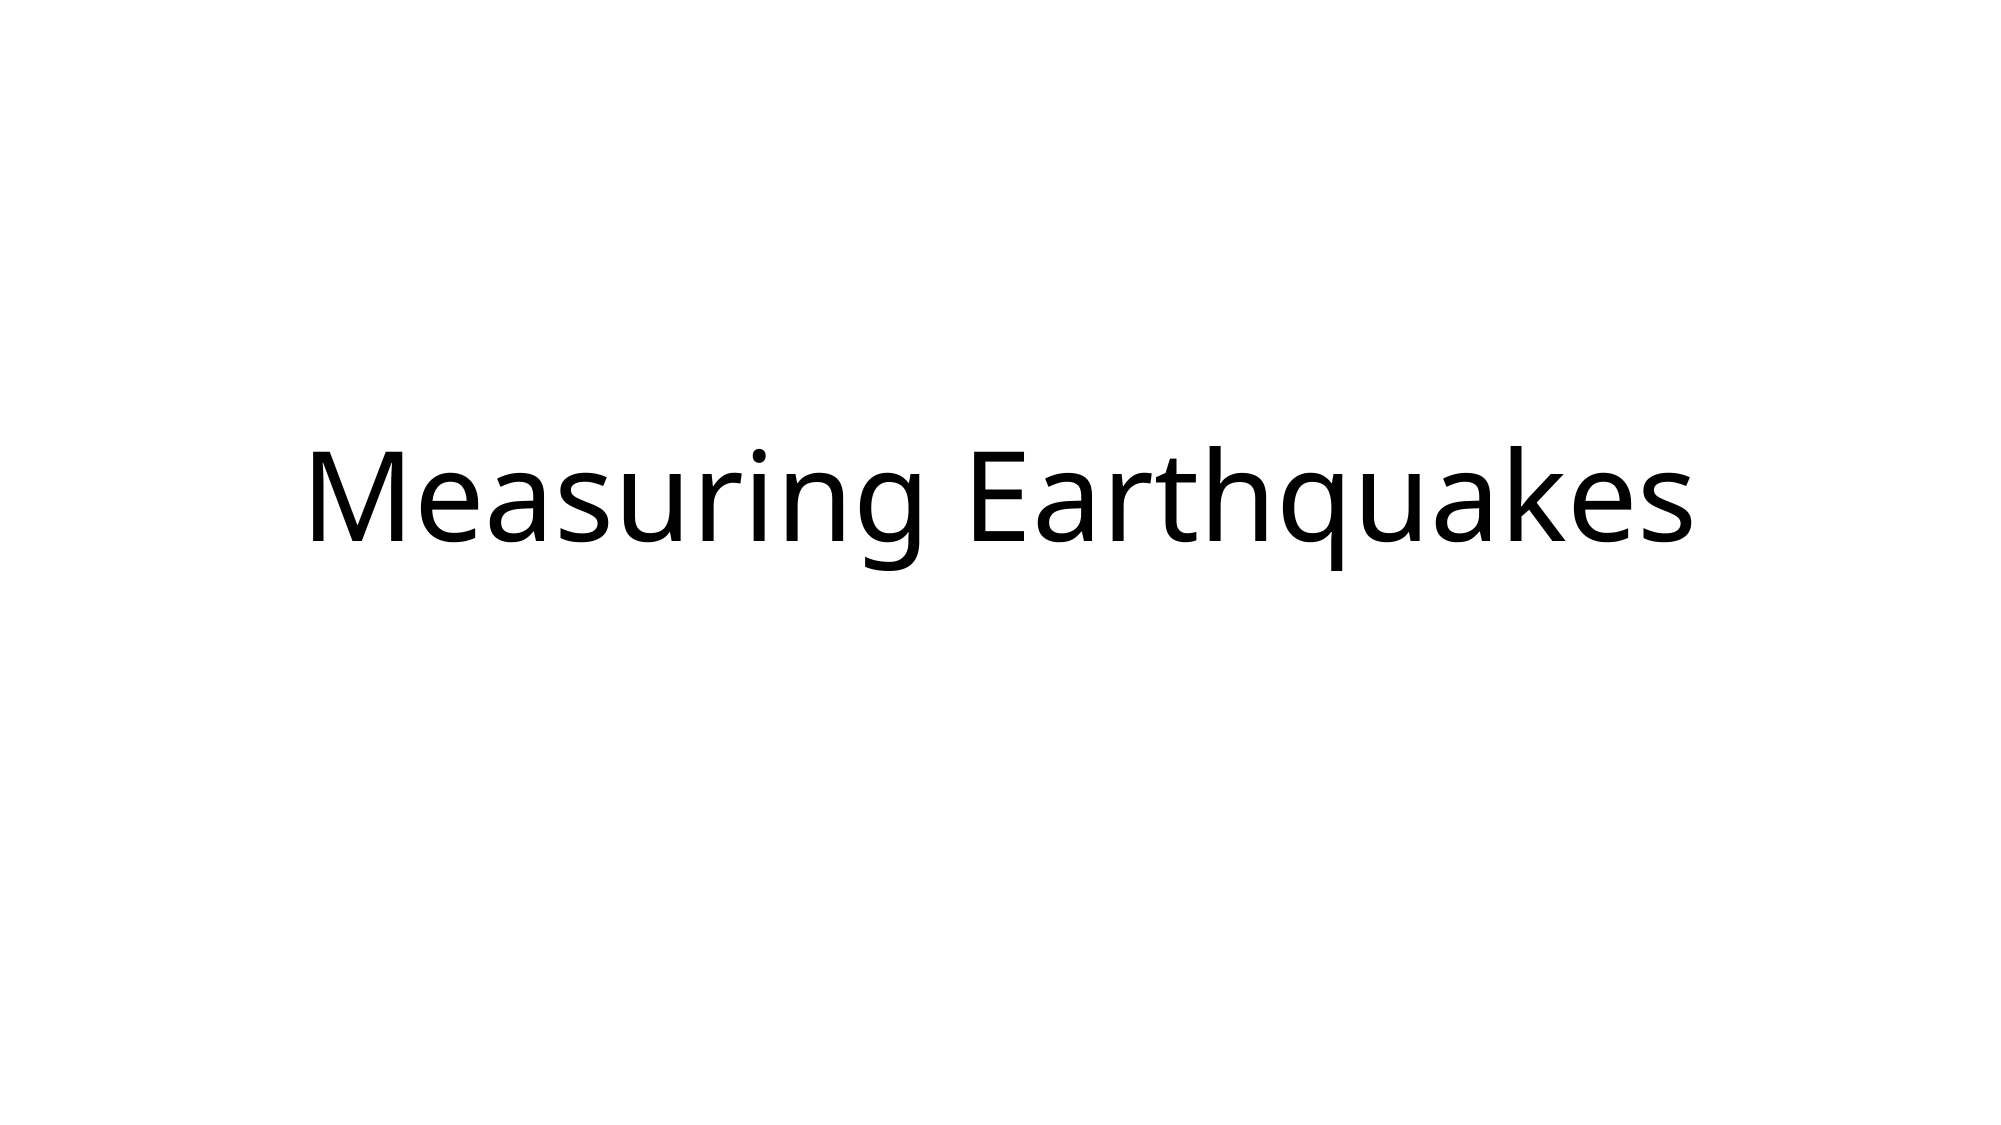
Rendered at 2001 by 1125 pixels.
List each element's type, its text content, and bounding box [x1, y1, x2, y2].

title Measuring Earthquakes [249, 184, 1750, 576]
